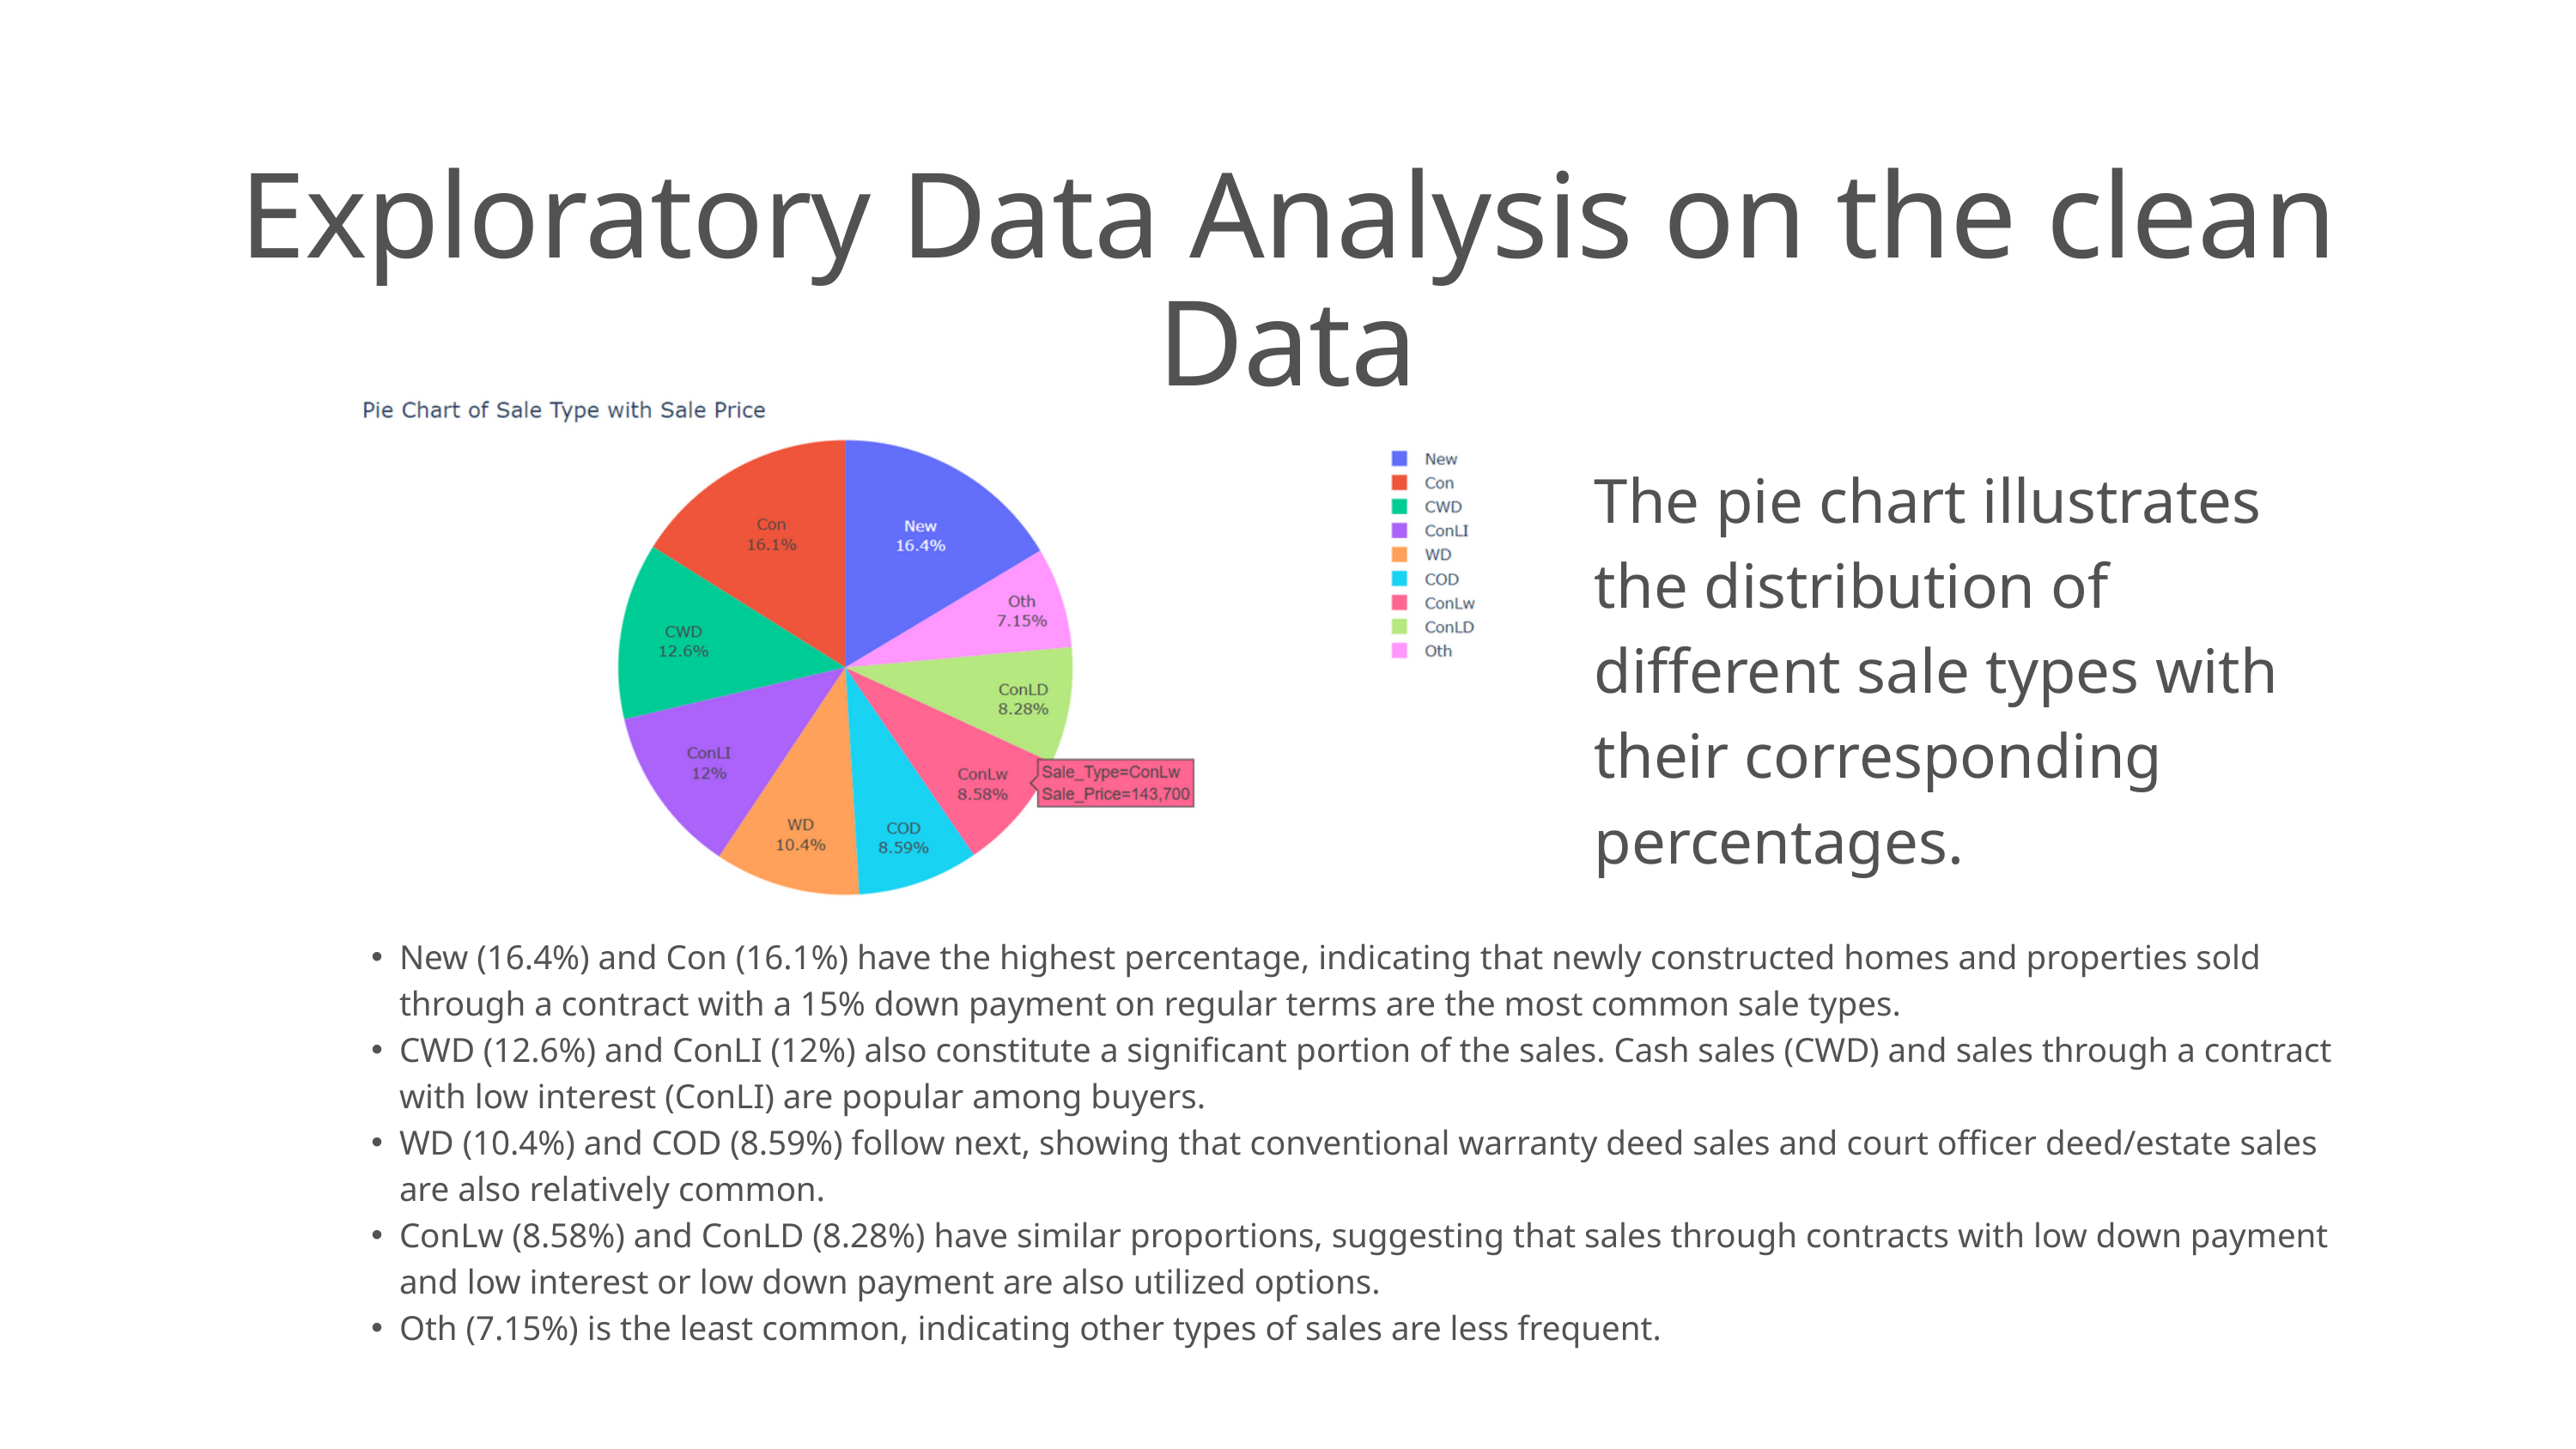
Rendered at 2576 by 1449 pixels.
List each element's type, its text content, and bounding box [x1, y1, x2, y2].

text_box The pie chart illustrates the distribution of different sale types with their corresponding percentages. [1594, 450, 2372, 876]
text_box New (16.4%) and Con (16.1%) have the highest percentage, indicating that newly constructed homes and properties sold through a contract with a 15% down payment on regular terms are the most common sale types. CWD (12.6%) and ConLI (12%) also constitute a significant portion of the sales. Cash sales (CWD) and sales through a contract with low interest (ConLI) are popular among buyers. WD (10.4%) and COD (8.59%) follow next, showing that conventional warranty deed sales and court officer deed/estate sales are also relatively common. ConLw (8.58%) and ConLD (8.28%) have similar proportions, suggesting that sales through contracts with low down payment and low interest or low down payment are also utilized options. Oth (7.15%) is the least common, indicating other types of sales are less frequent. [343, 930, 2372, 1394]
text_box [343, 409, 1479, 930]
text_box Exploratory Data Analysis on the clean Data [204, 154, 2372, 409]
